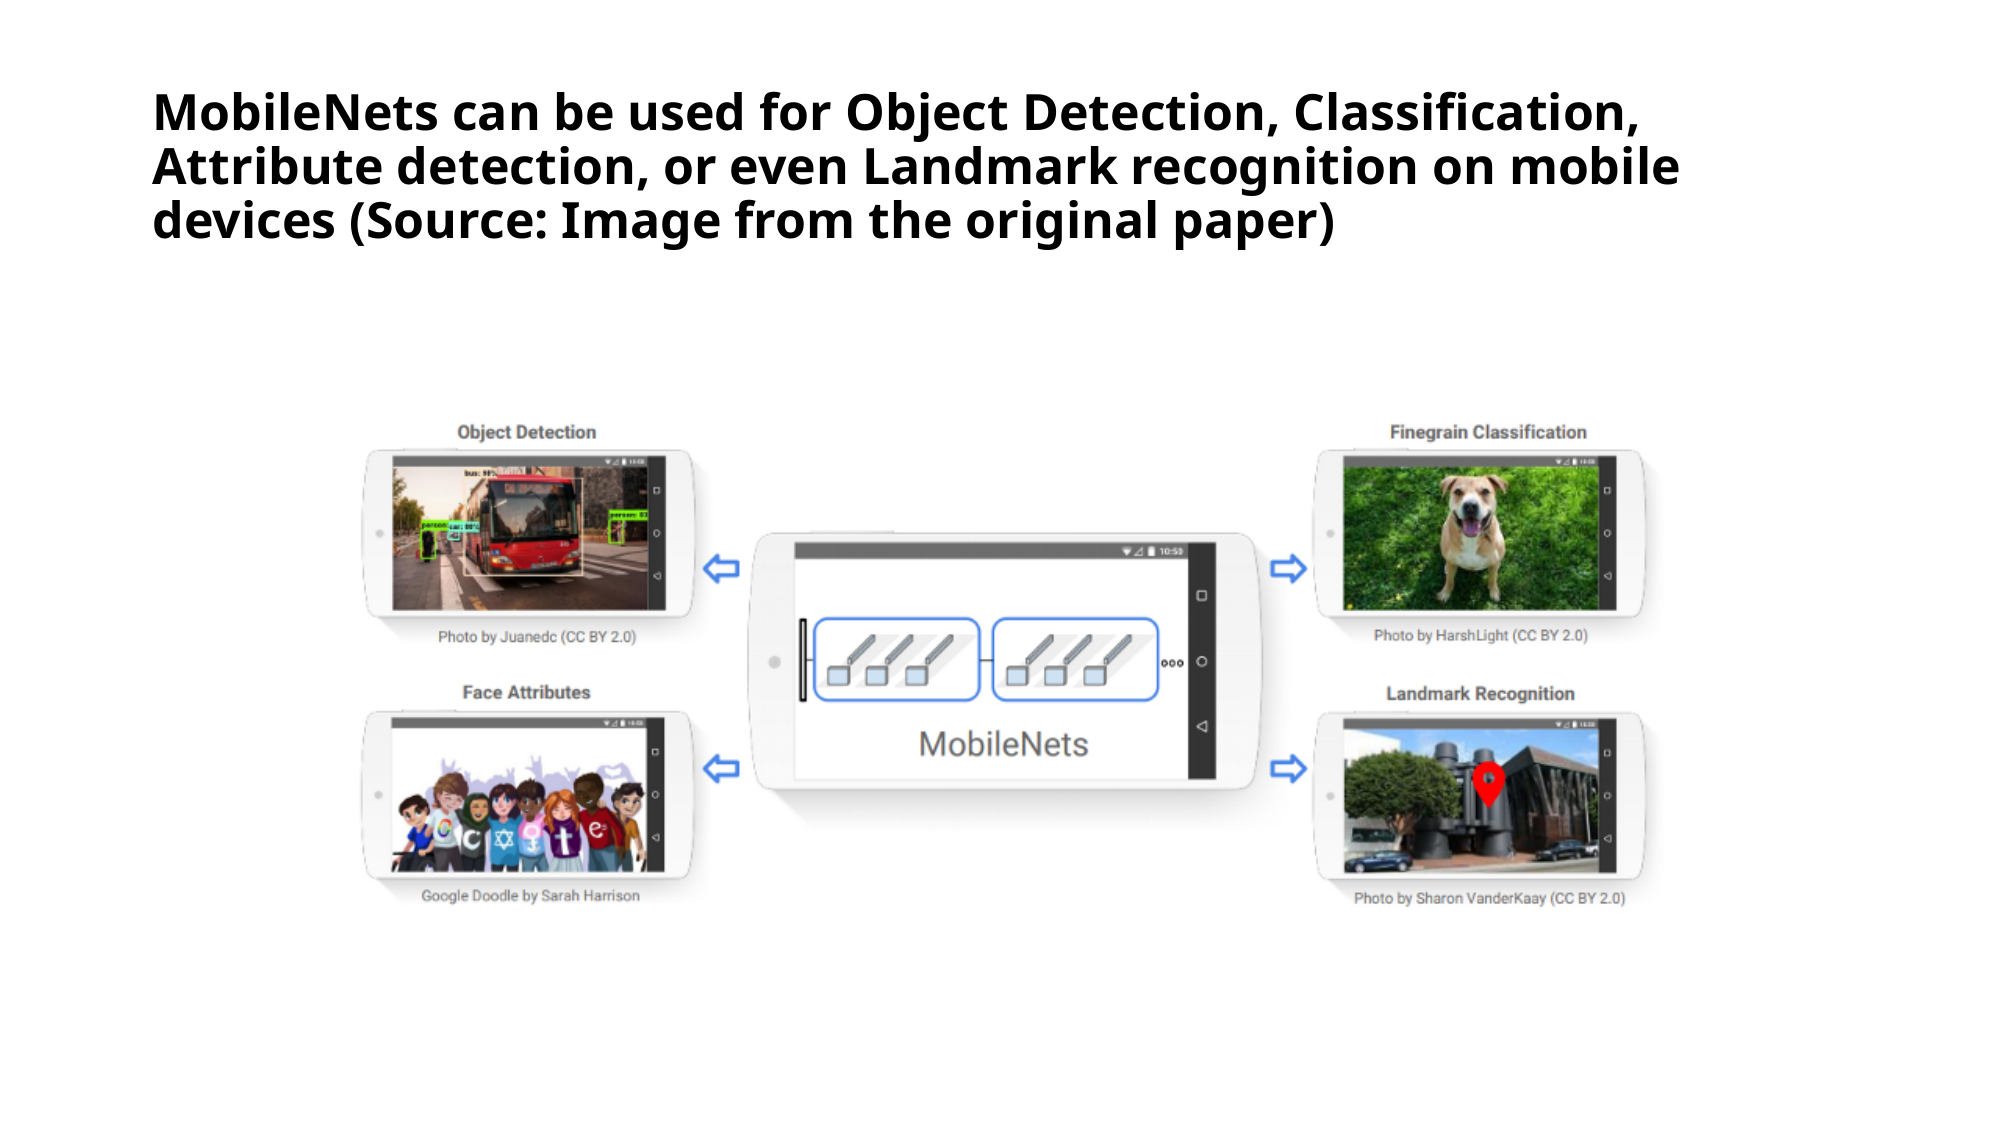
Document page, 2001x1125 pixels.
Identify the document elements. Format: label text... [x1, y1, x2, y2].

title MobileNets can be used for Object Detection, Classification, Attribute detection, or even Landmark recognition on mobile devices (Source: Image from the original paper) [137, 59, 1863, 278]
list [316, 395, 1684, 918]
